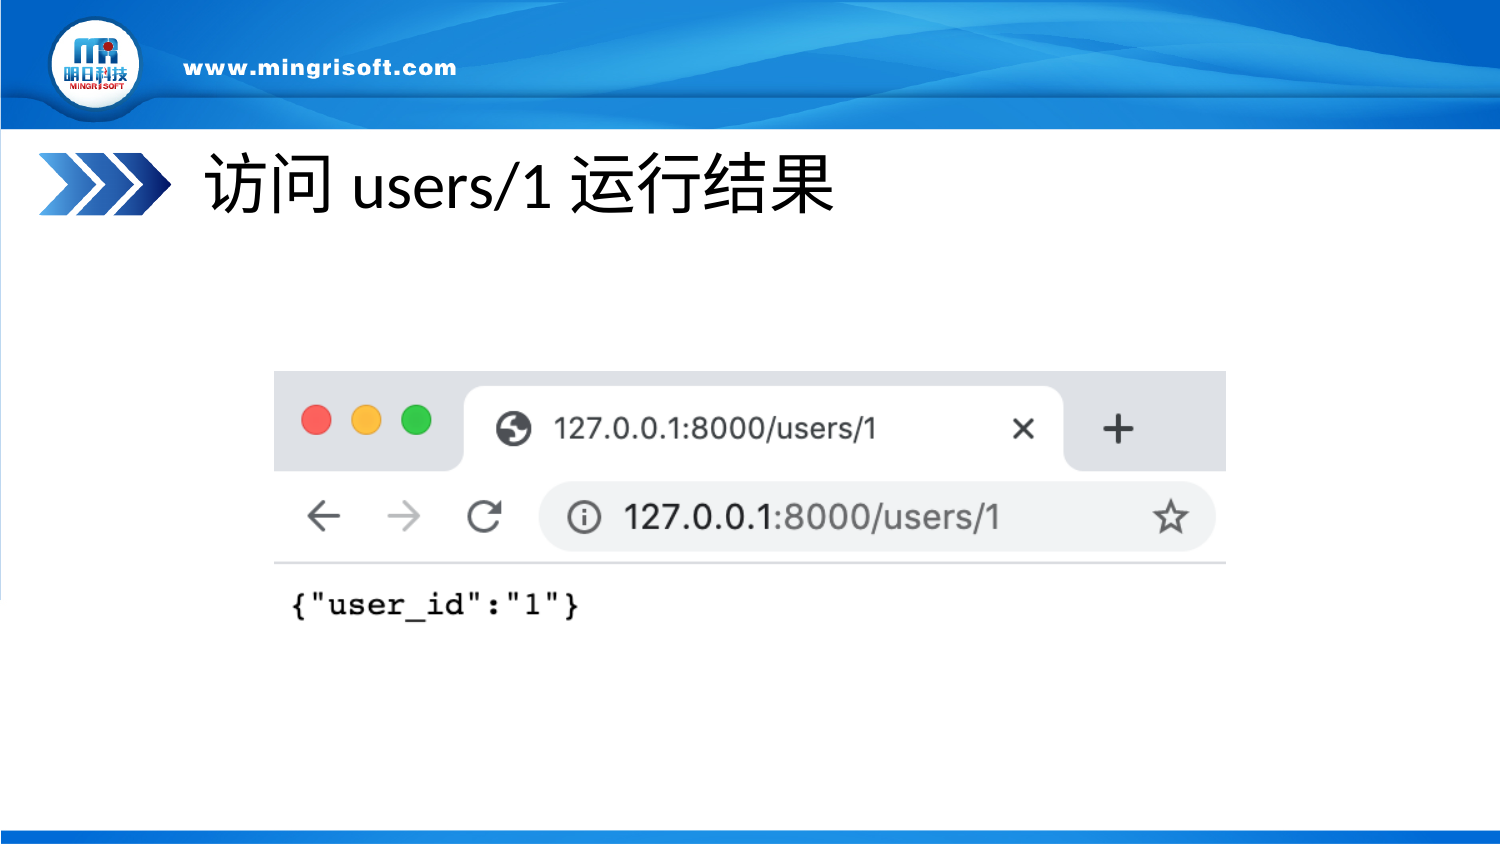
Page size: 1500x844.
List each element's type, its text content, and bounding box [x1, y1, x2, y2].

text_box 访问users/1运行结果 [187, 134, 1100, 235]
picture [0, 0, 1500, 844]
